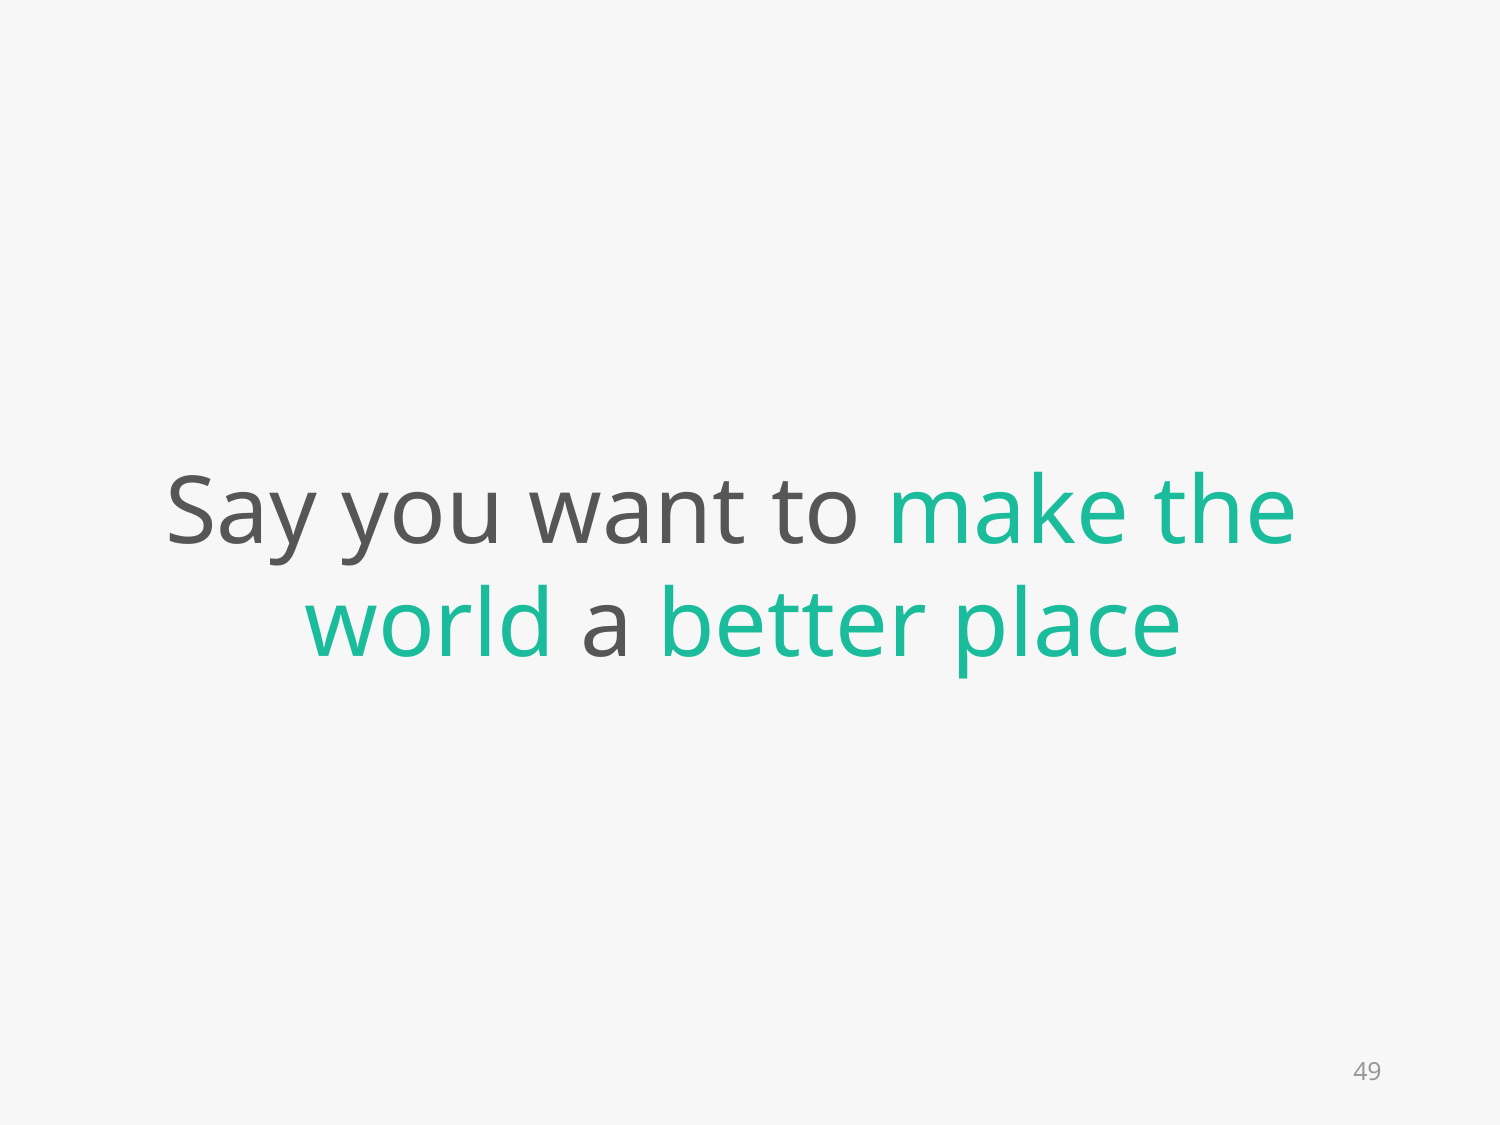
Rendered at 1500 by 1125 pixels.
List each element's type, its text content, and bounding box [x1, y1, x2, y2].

text_box Say you want to make the world a better place [105, 443, 1395, 682]
slide_number 49 [1059, 1042, 1397, 1103]
